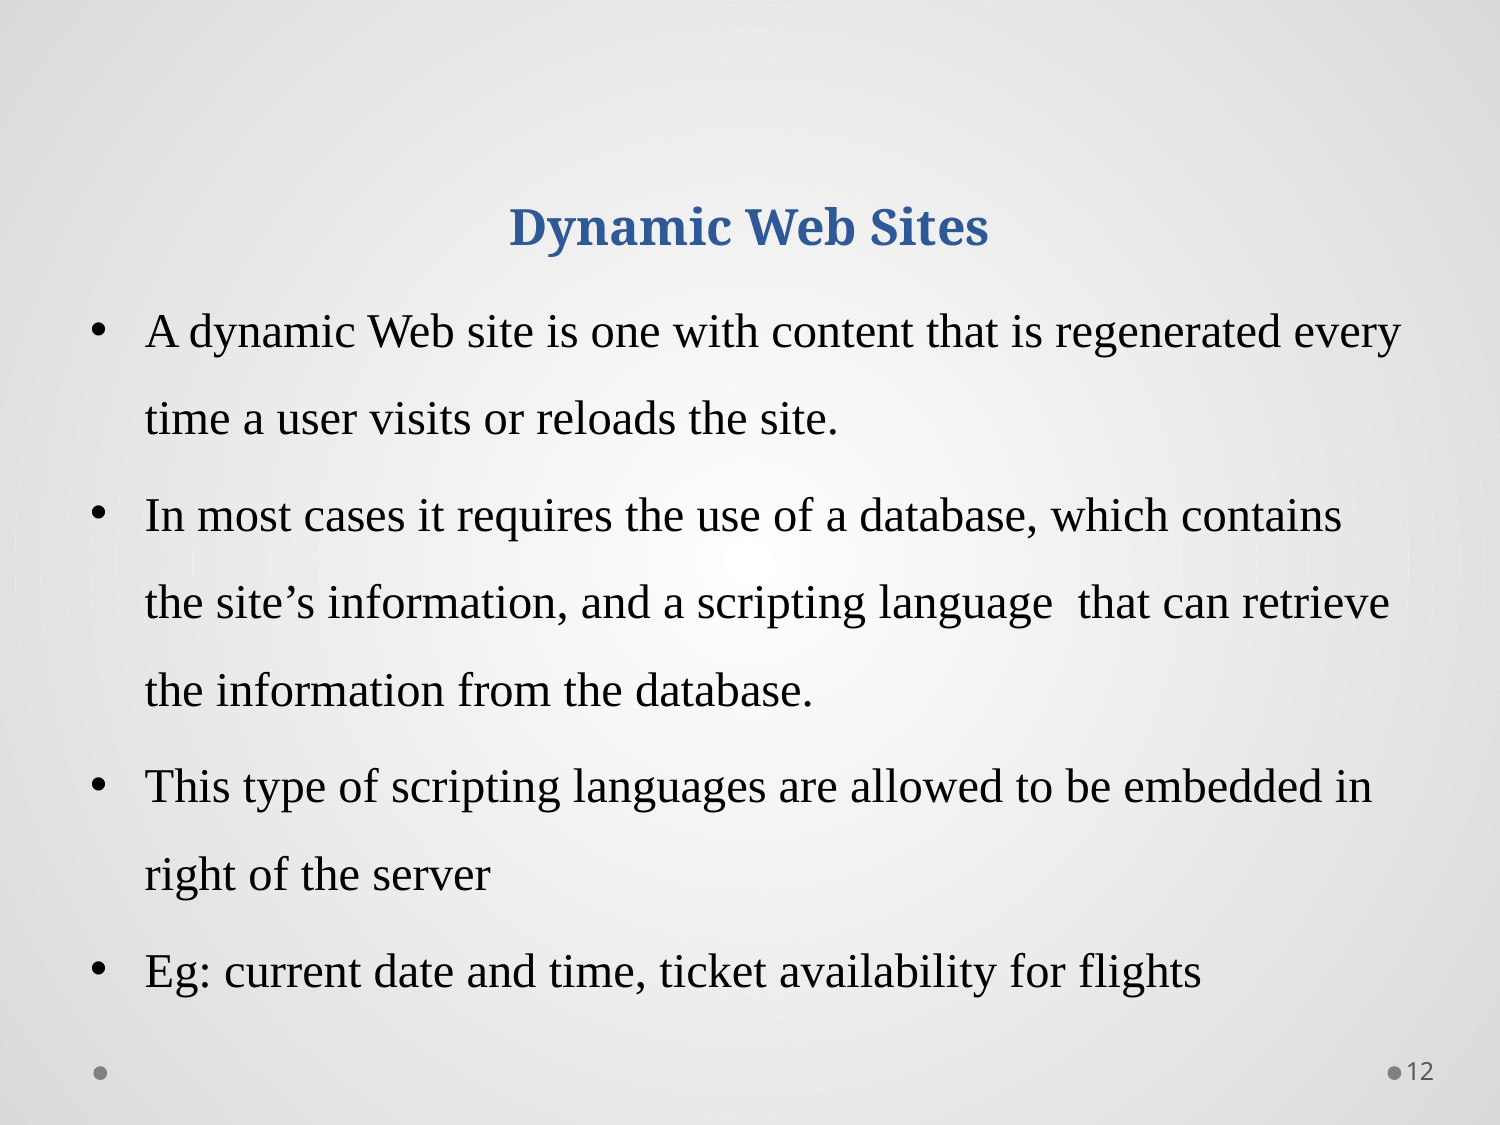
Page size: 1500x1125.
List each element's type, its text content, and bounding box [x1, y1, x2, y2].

slide_number 12 [1401, 1042, 1494, 1103]
title Dynamic Web Sites [75, 0, 1425, 262]
list A dynamic Web site is one with content that is regenerated every time a user visits or reloads the site. In most cases it requires the use of a database, which contains the site’s information, and a scripting language that can retrieve the information from the database. This type of scripting languages are allowed to be embedded in right of the server Eg: current date and time, ticket availability for flights [75, 262, 1425, 1005]
